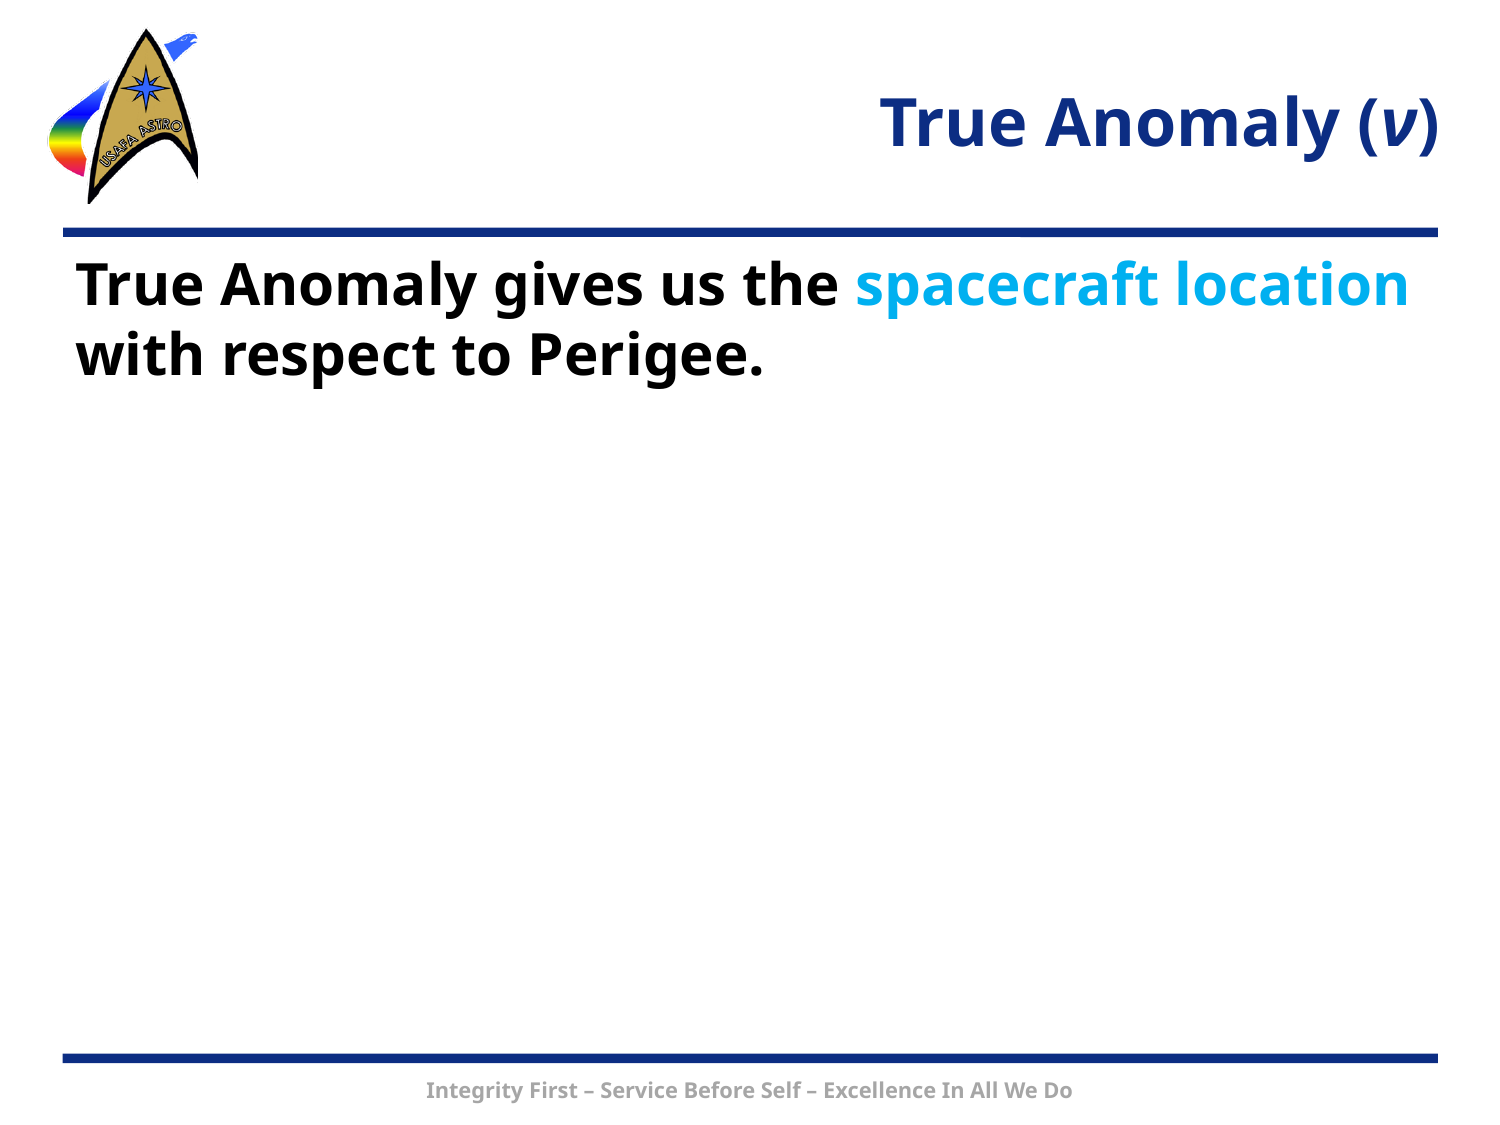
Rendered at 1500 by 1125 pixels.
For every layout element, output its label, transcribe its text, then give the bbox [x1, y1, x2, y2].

list True Anomaly gives us the spacecraft location with respect to Perigee. [59, 239, 1441, 1051]
title True Anomaly (ν) [299, 29, 1456, 211]
picture [37, 7, 224, 218]
